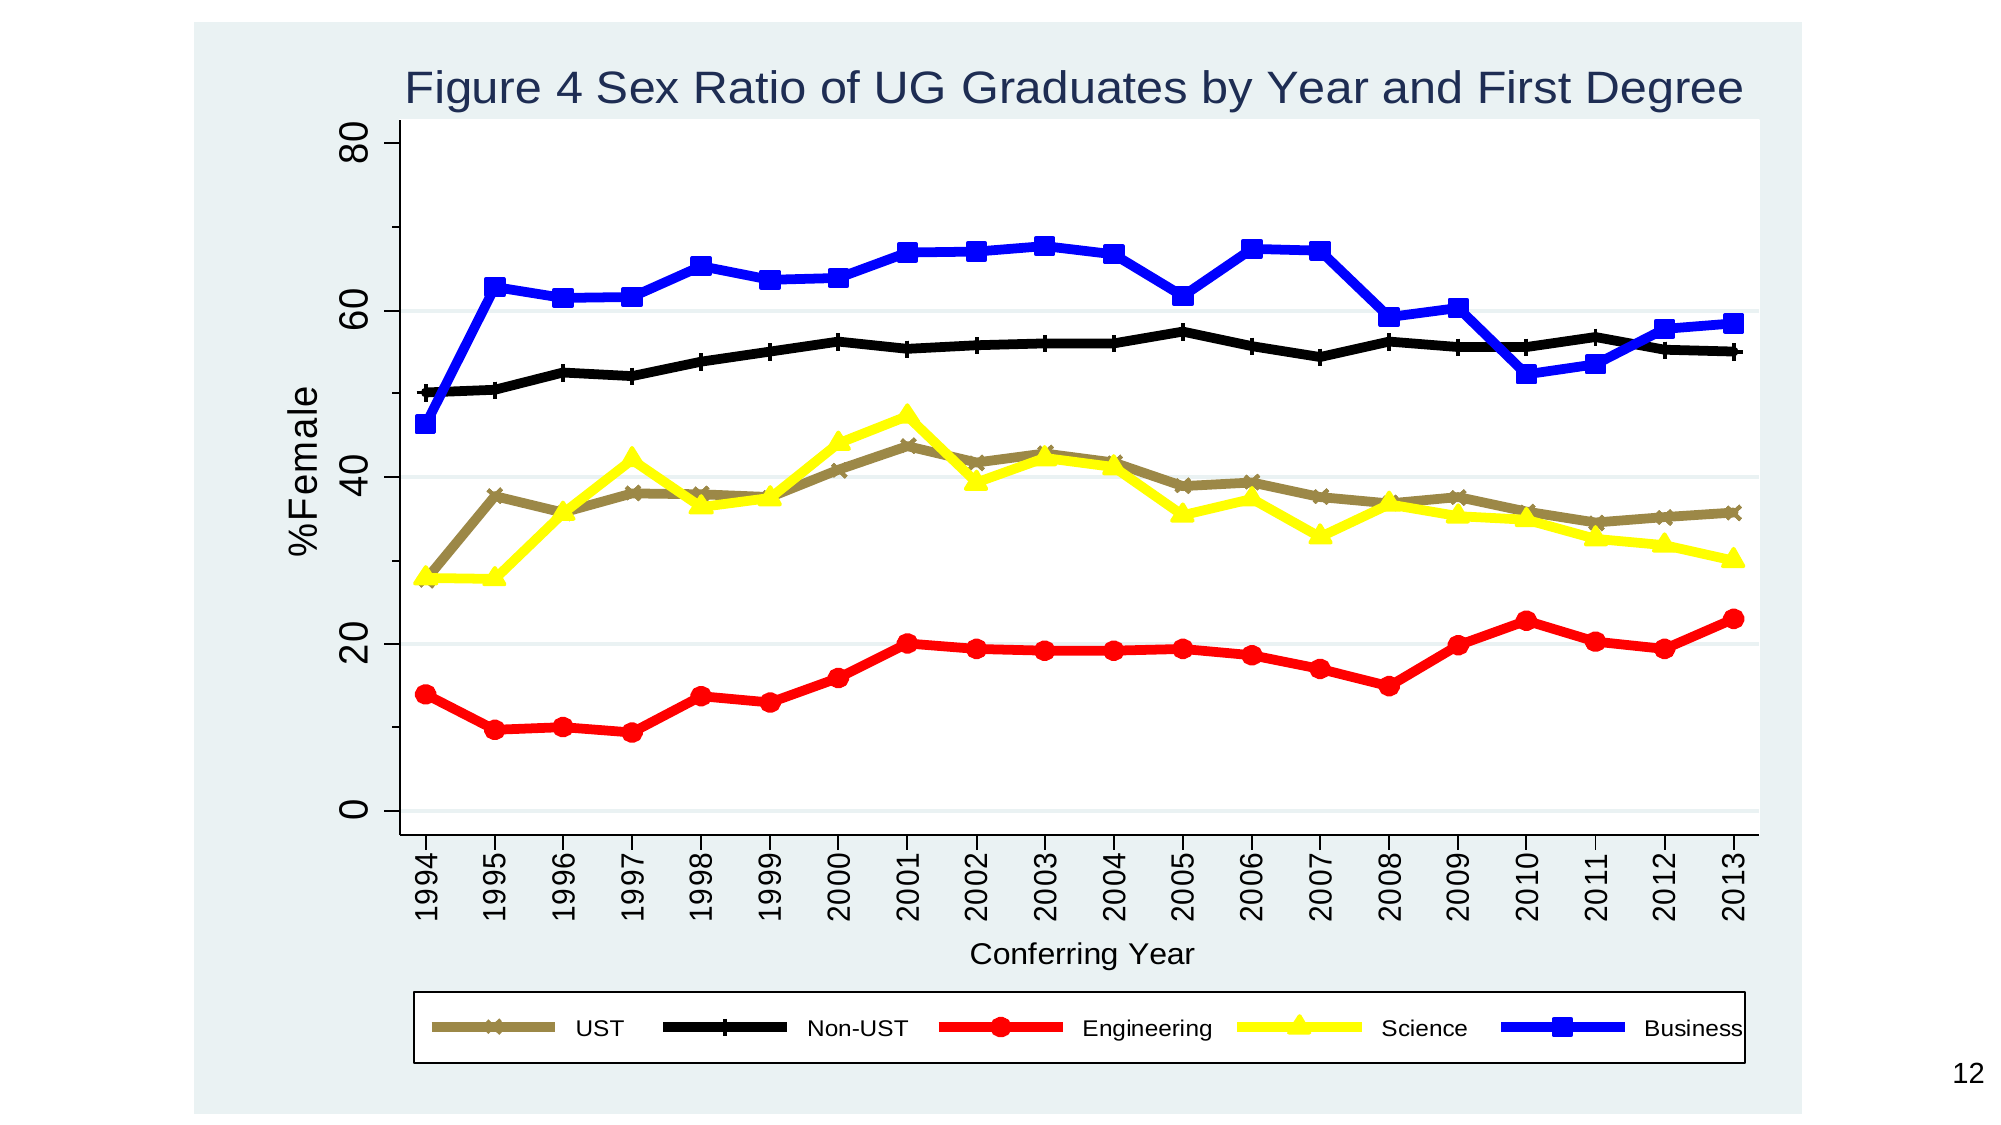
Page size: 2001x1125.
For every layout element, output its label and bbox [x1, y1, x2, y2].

picture [182, 11, 1813, 1125]
slide_number [1817, 1046, 2000, 1125]
